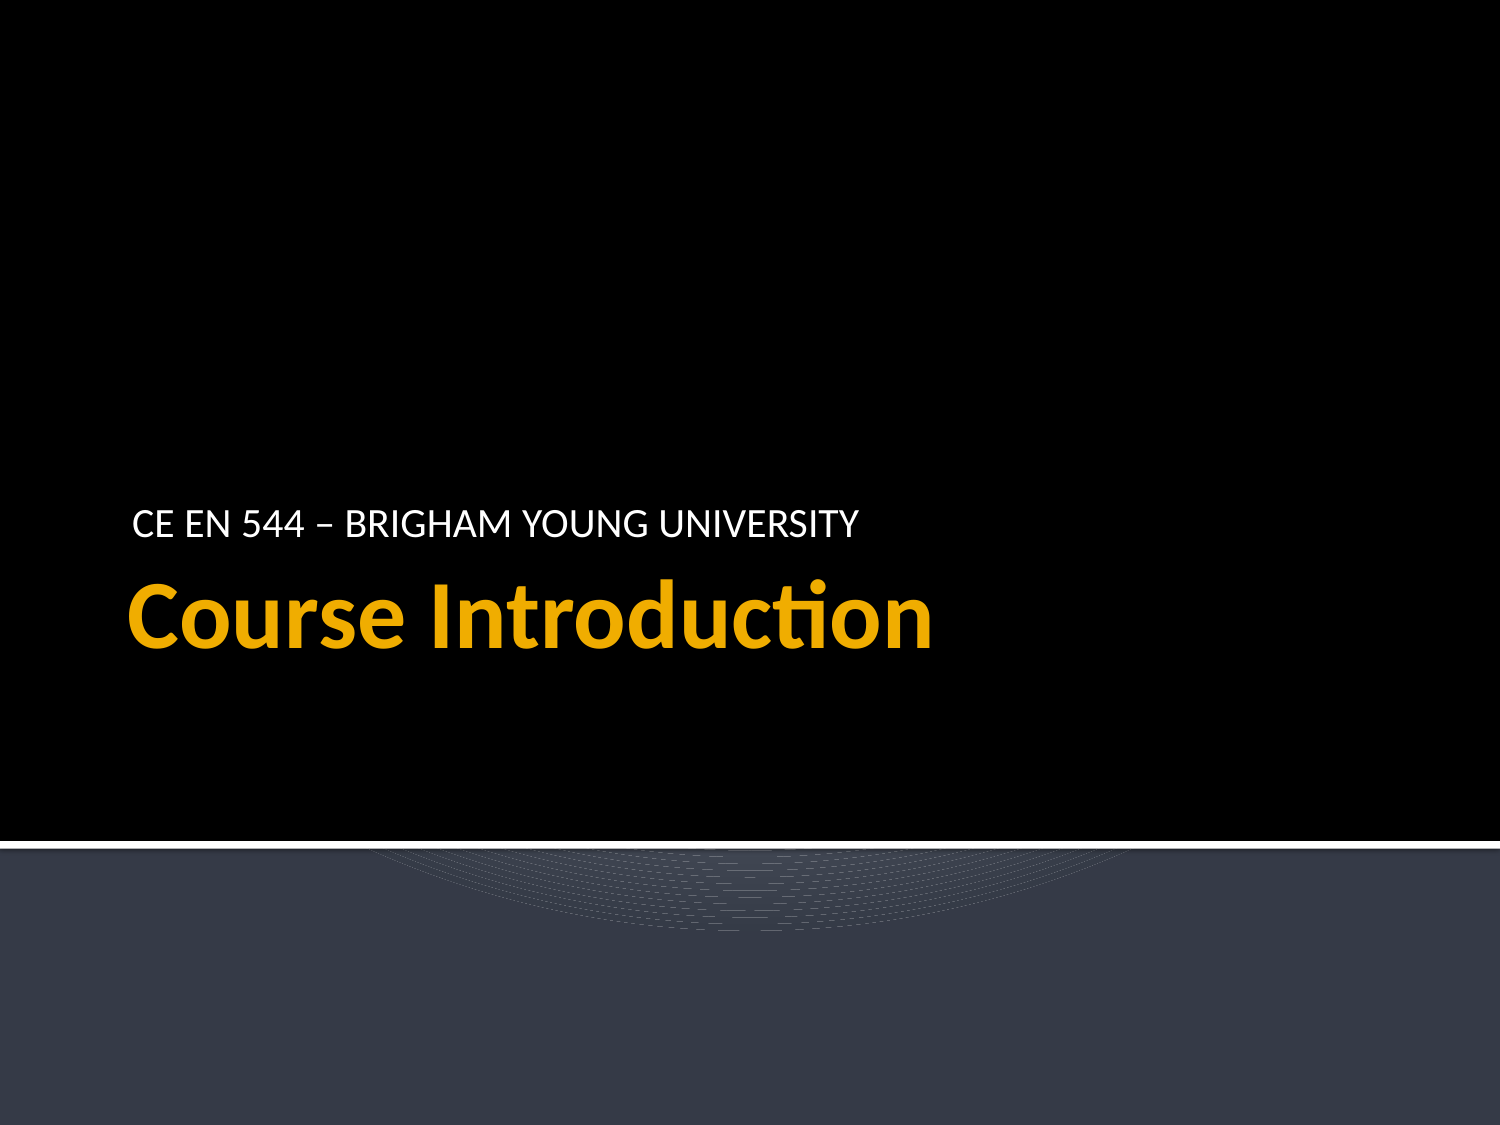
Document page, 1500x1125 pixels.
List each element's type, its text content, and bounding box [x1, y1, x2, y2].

title Course Introduction [112, 550, 1438, 825]
subtitle CE EN 544 – BRIGHAM YOUNG UNIVERSITY [112, 299, 1438, 547]
